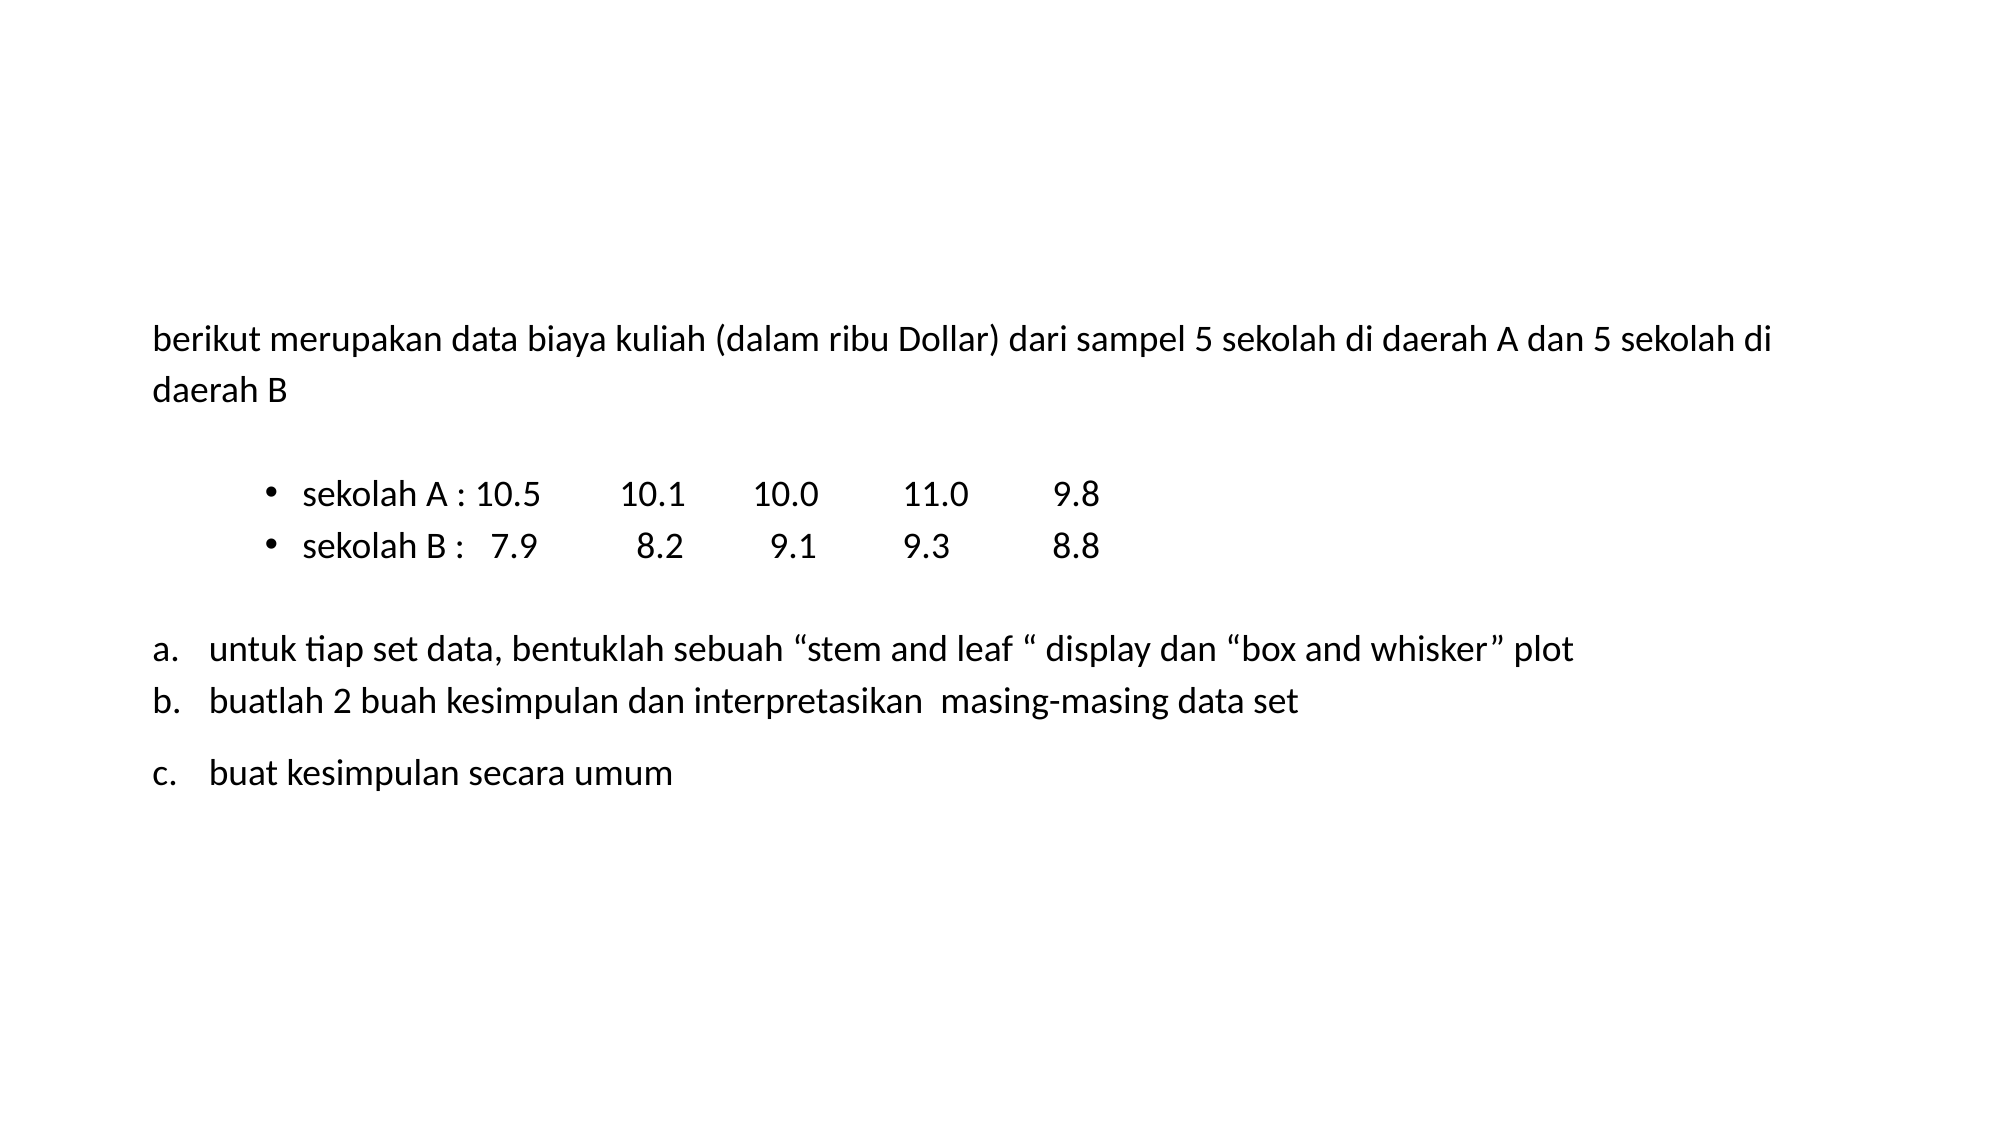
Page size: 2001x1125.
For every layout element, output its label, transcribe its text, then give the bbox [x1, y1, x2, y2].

list berikut merupakan data biaya kuliah (dalam ribu Dollar) dari sampel 5 sekolah di daerah A dan 5 sekolah di daerah B sekolah A : 10.5 10.1 10.0 11.0 9.8 sekolah B : 7.9 8.2 9.1 9.3 8.8 untuk tiap set data, bentuklah sebuah “stem and leaf “ display dan “box and whisker” plot buatlah 2 buah kesimpulan dan interpretasikan masing-masing data set buat kesimpulan secara umum [137, 299, 1863, 1014]
